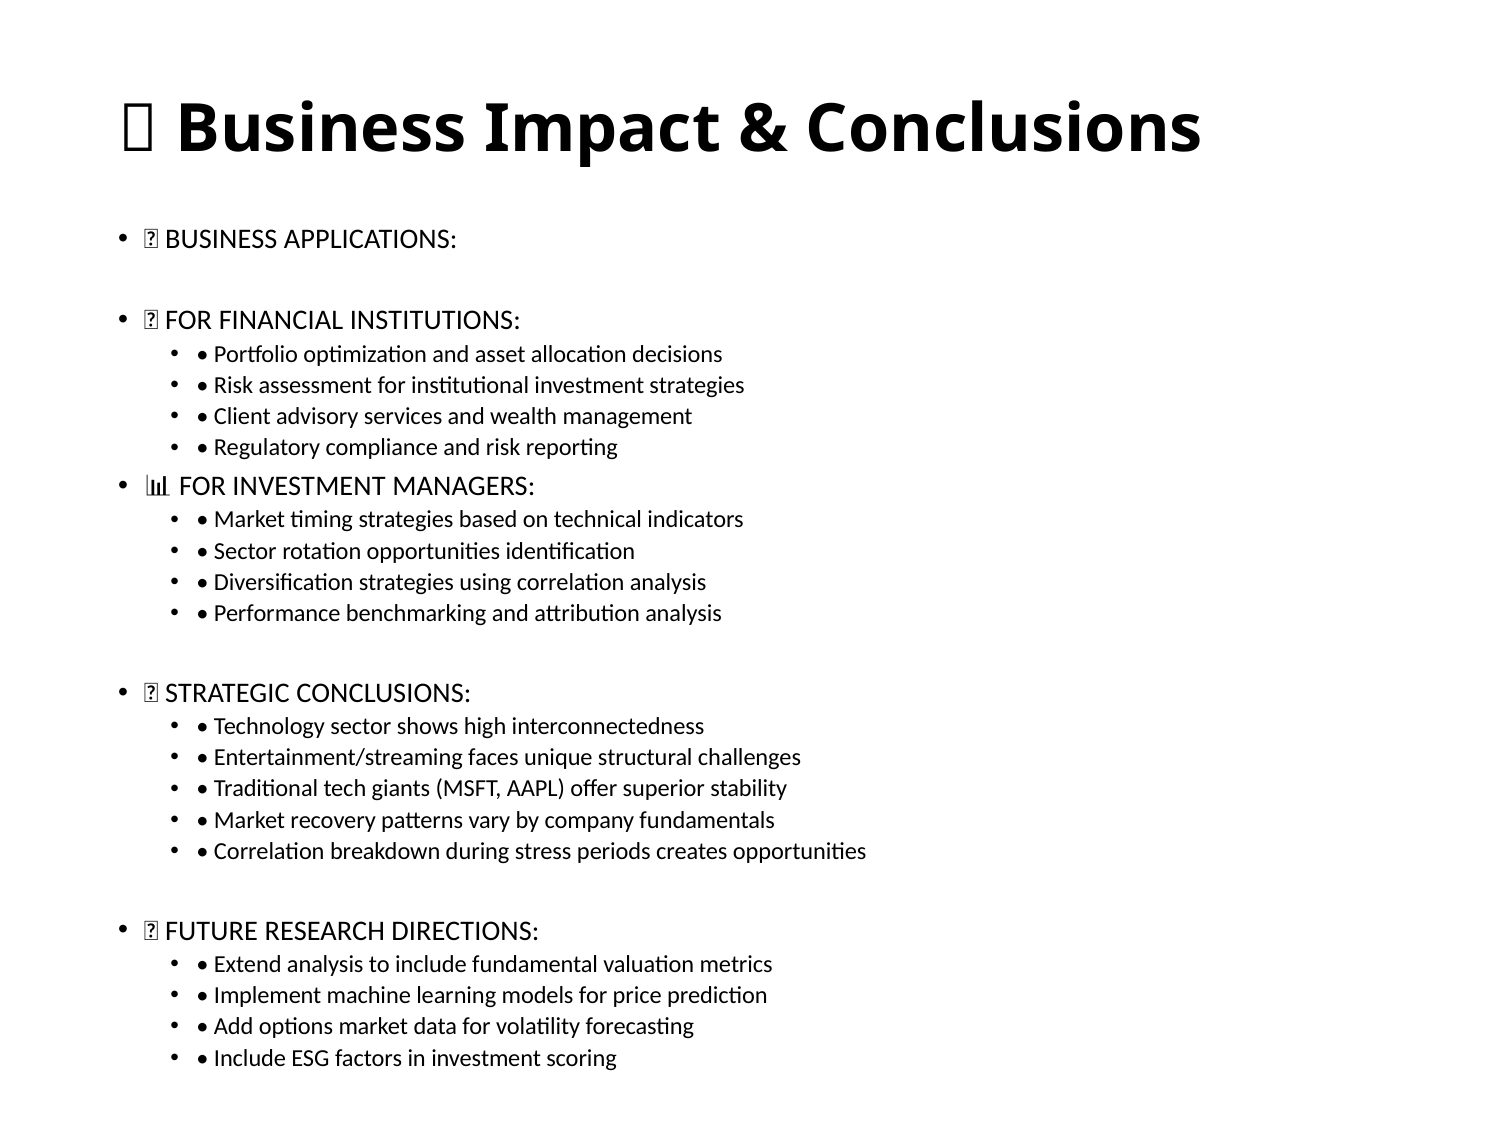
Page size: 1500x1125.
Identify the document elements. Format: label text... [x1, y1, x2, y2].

title 🎯 Business Impact & Conclusions [103, 59, 1397, 172]
list 💼 BUSINESS APPLICATIONS: 🏦 FOR FINANCIAL INSTITUTIONS: • Portfolio optimization and asset allocation decisions • Risk assessment for institutional investment strategies • Client advisory services and wealth management • Regulatory compliance and risk reporting 📊 FOR INVESTMENT MANAGERS: • Market timing strategies based on technical indicators • Sector rotation opportunities identification • Diversification strategies using correlation analysis • Performance benchmarking and attribution analysis 🎯 STRATEGIC CONCLUSIONS: • Technology sector shows high interconnectedness • Entertainment/streaming faces unique structural challenges • Traditional tech giants (MSFT, AAPL) offer superior stability • Market recovery patterns vary by company fundamentals • Correlation breakdown during stress periods creates opportunities 💡 FUTURE RESEARCH DIRECTIONS: • Extend analysis to include fundamental valuation metrics • Implement machine learning models for price prediction • Add options market data for volatility forecasting • Include ESG factors in investment scoring [103, 172, 1397, 1090]
